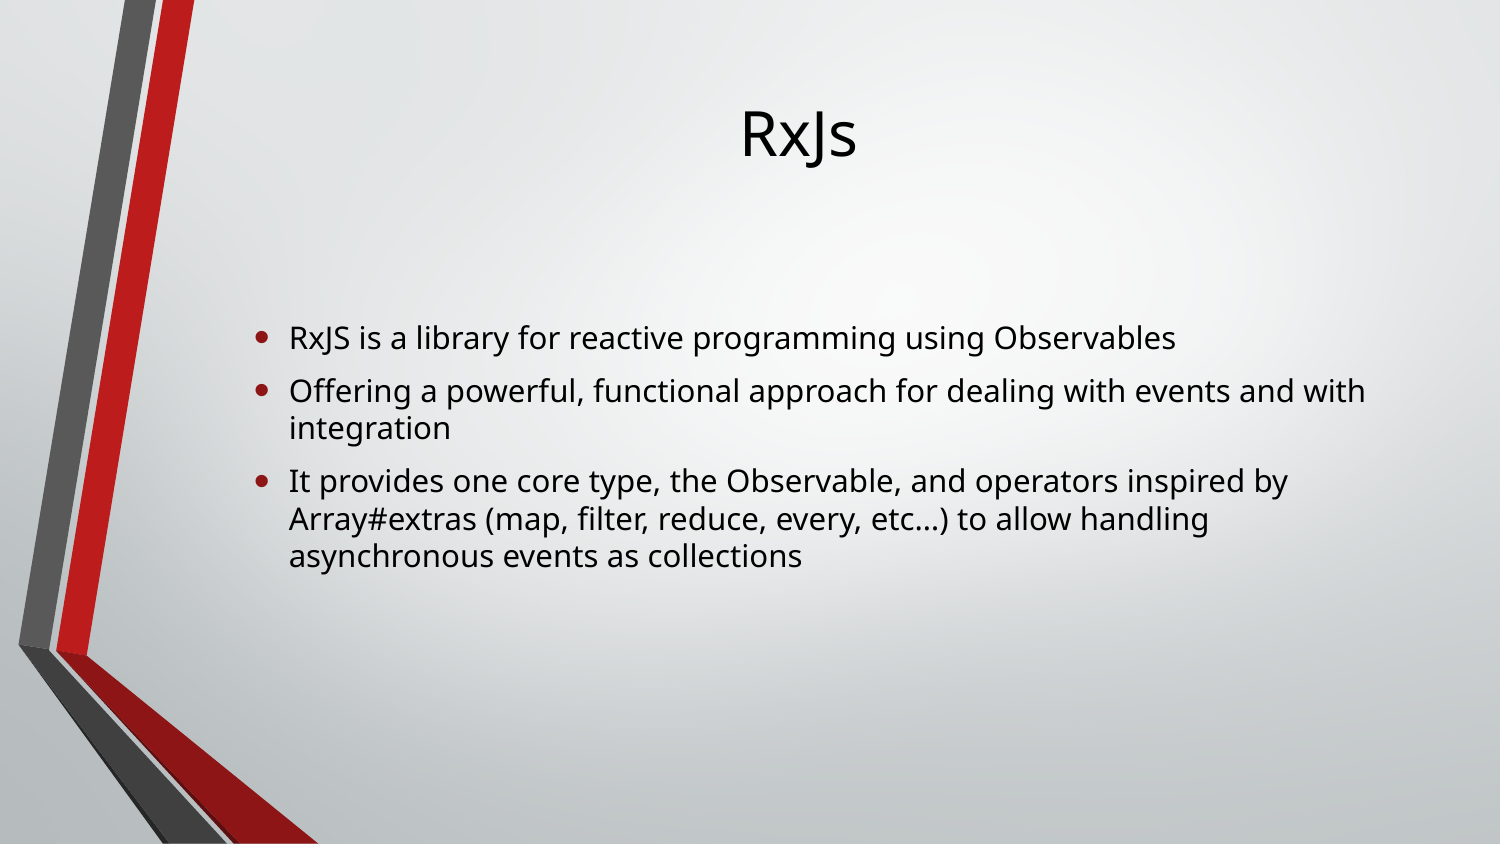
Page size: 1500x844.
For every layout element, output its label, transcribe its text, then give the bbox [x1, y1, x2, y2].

list RxJS is a library for reactive programming using Observables Offering a powerful, functional approach for dealing with events and with integration It provides one core type, the Observable, and operators inspired by Array#extras (map, filter, reduce, every, etc…) to allow handling asynchronous events as collections [182, 179, 1416, 713]
title RxJs [182, 84, 1416, 179]
